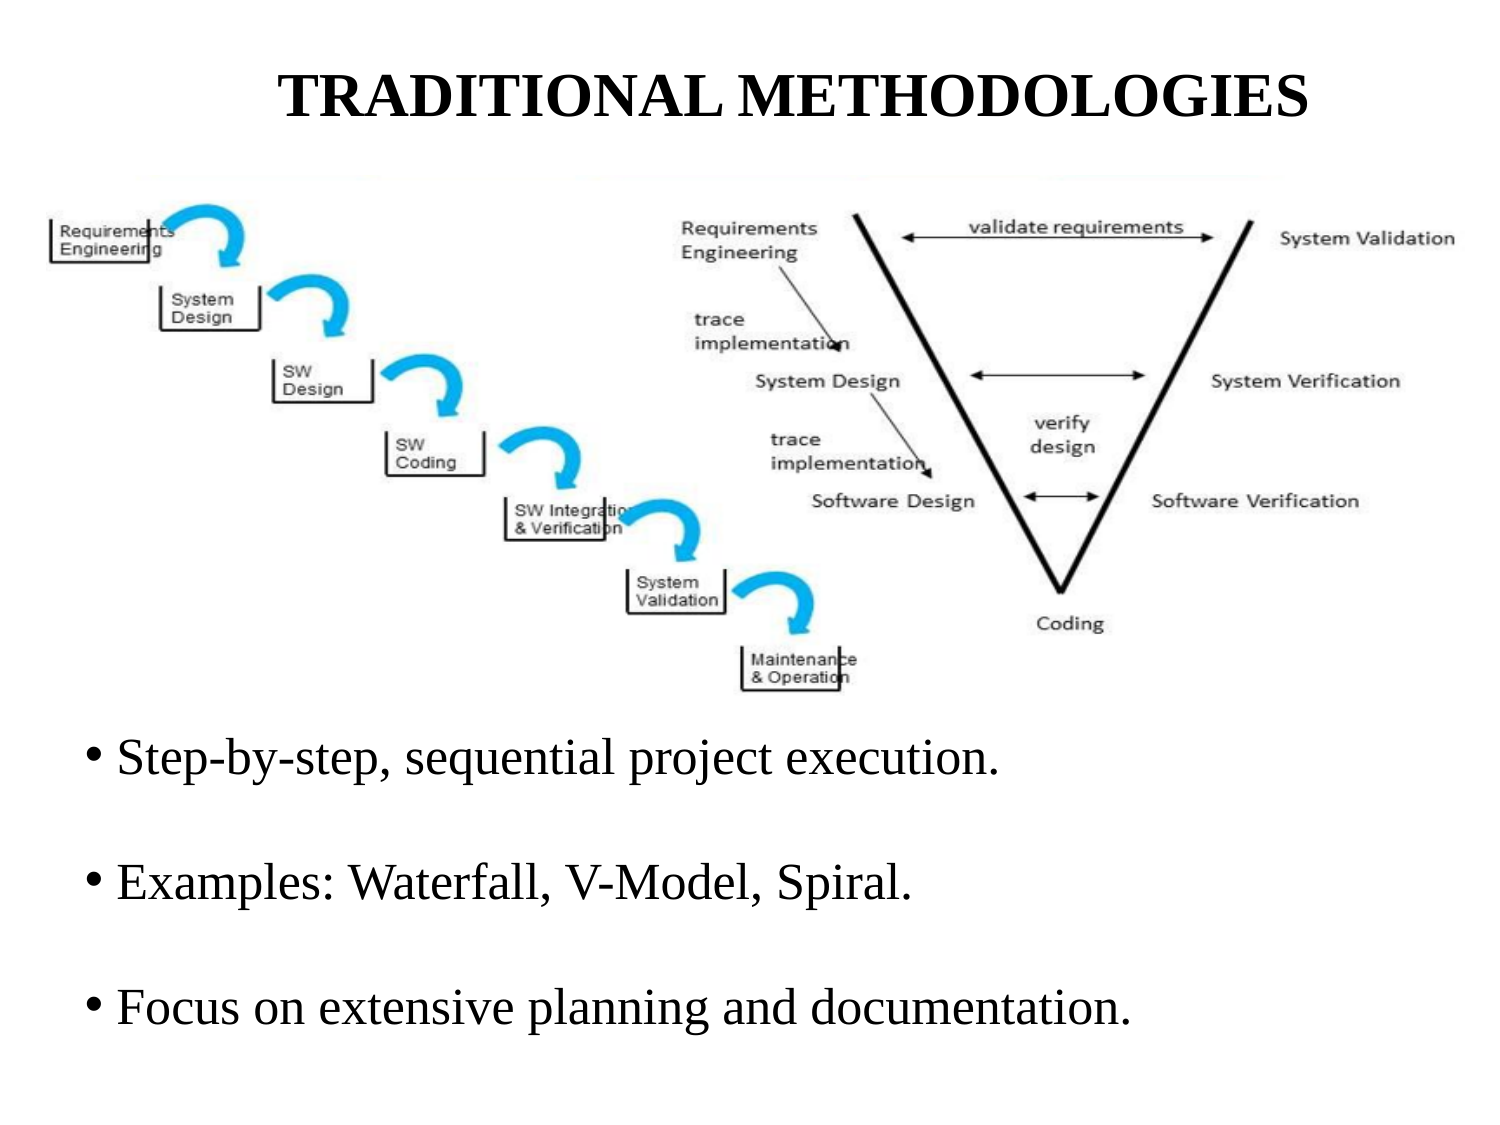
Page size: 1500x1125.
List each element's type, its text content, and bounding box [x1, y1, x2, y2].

text_box TRADITIONAL METHODOLOGIES [152, 46, 1348, 137]
picture [46, 175, 1466, 706]
text_box Step-by-step, sequential project execution. Examples: Waterfall, V-Model, Spiral. Focus on extensive planning and documentation. [70, 714, 1395, 1042]
